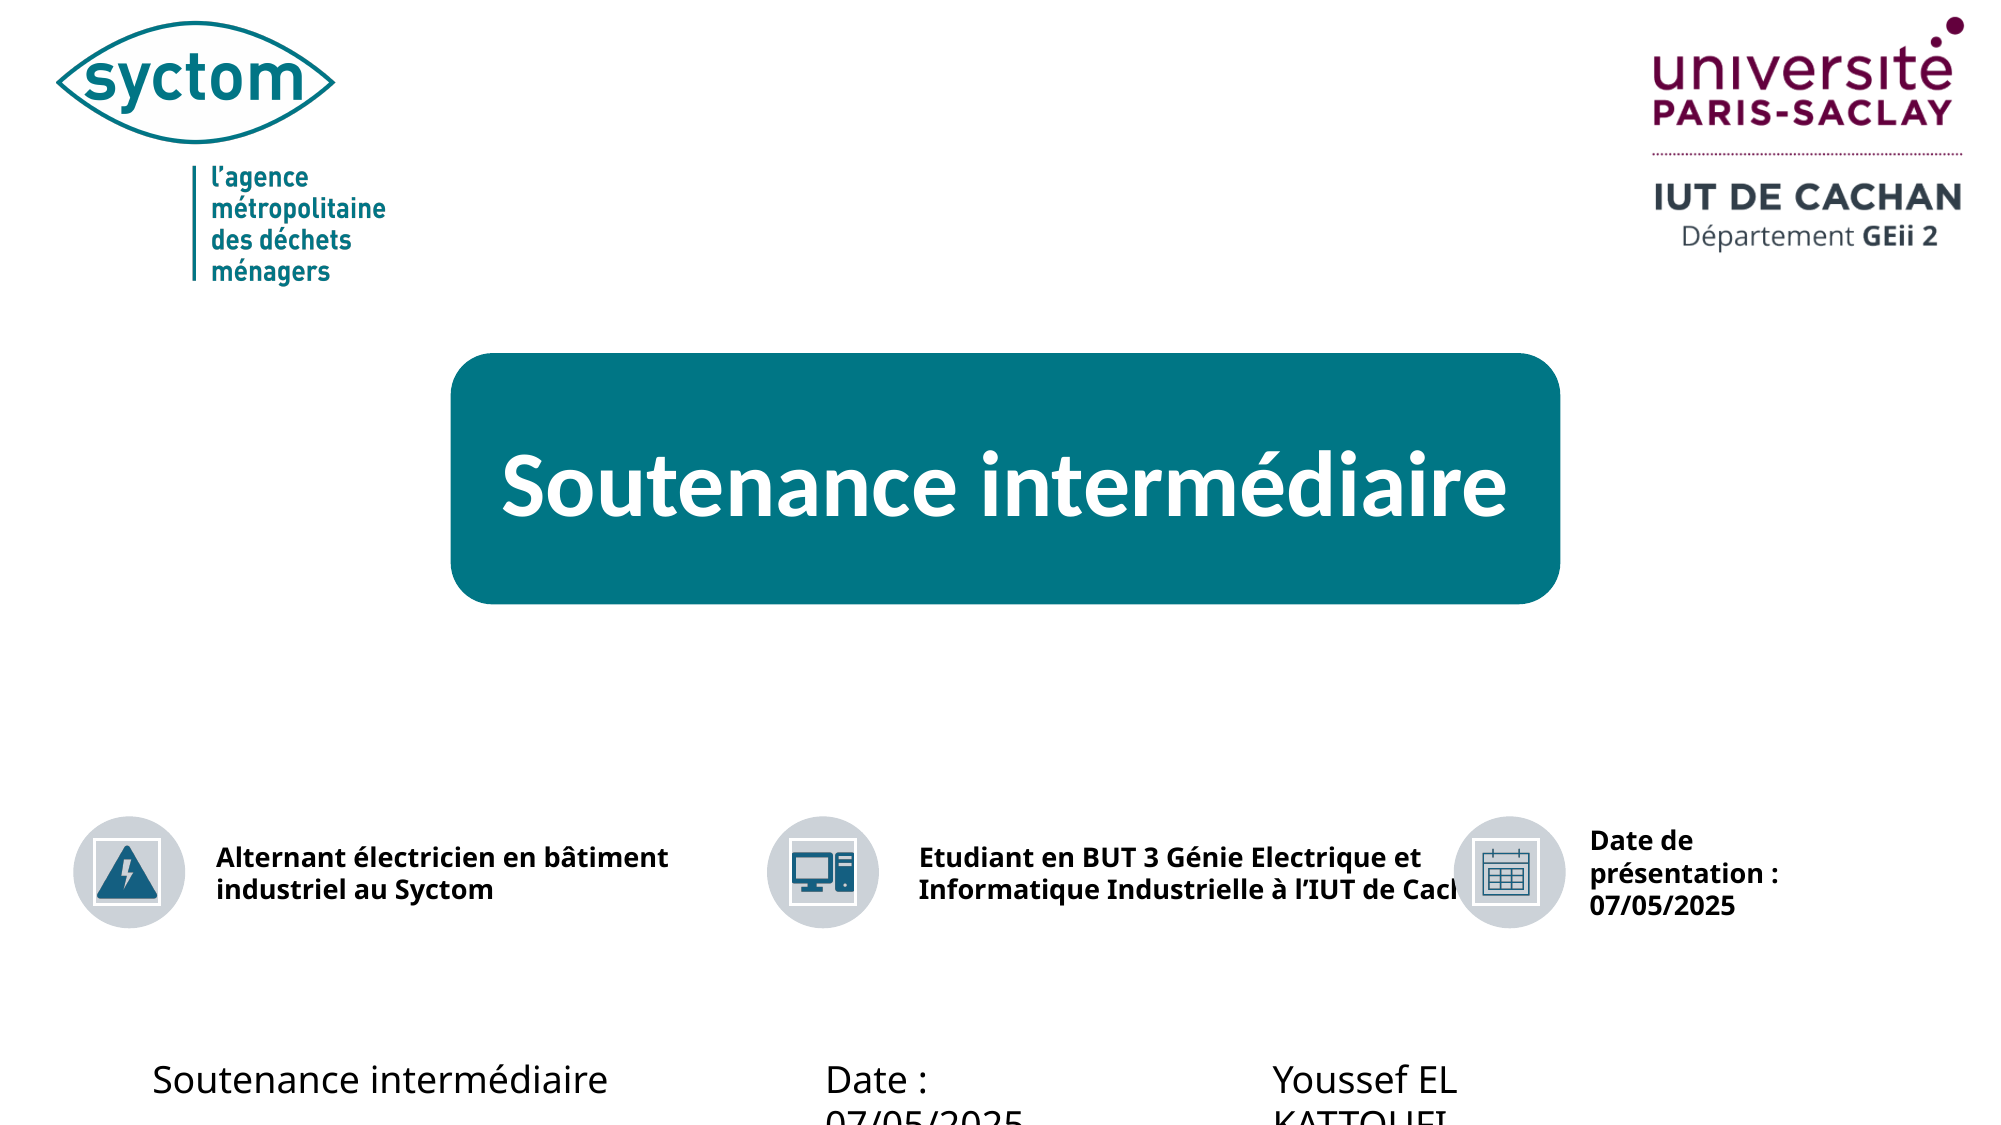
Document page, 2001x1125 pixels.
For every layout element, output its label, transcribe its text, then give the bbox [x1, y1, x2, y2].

picture [55, 14, 393, 305]
text_box Date : 07/05/2025 [810, 1048, 1150, 1125]
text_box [72, 719, 1882, 1026]
slide_number 1 [1412, 1042, 1863, 1103]
text_box Youssef EL KATTOUFI [1257, 1048, 1638, 1125]
text_box Soutenance intermédiaire [137, 1048, 643, 1108]
picture [1642, 12, 1969, 267]
text_box Soutenance intermédiaire [449, 351, 1562, 606]
